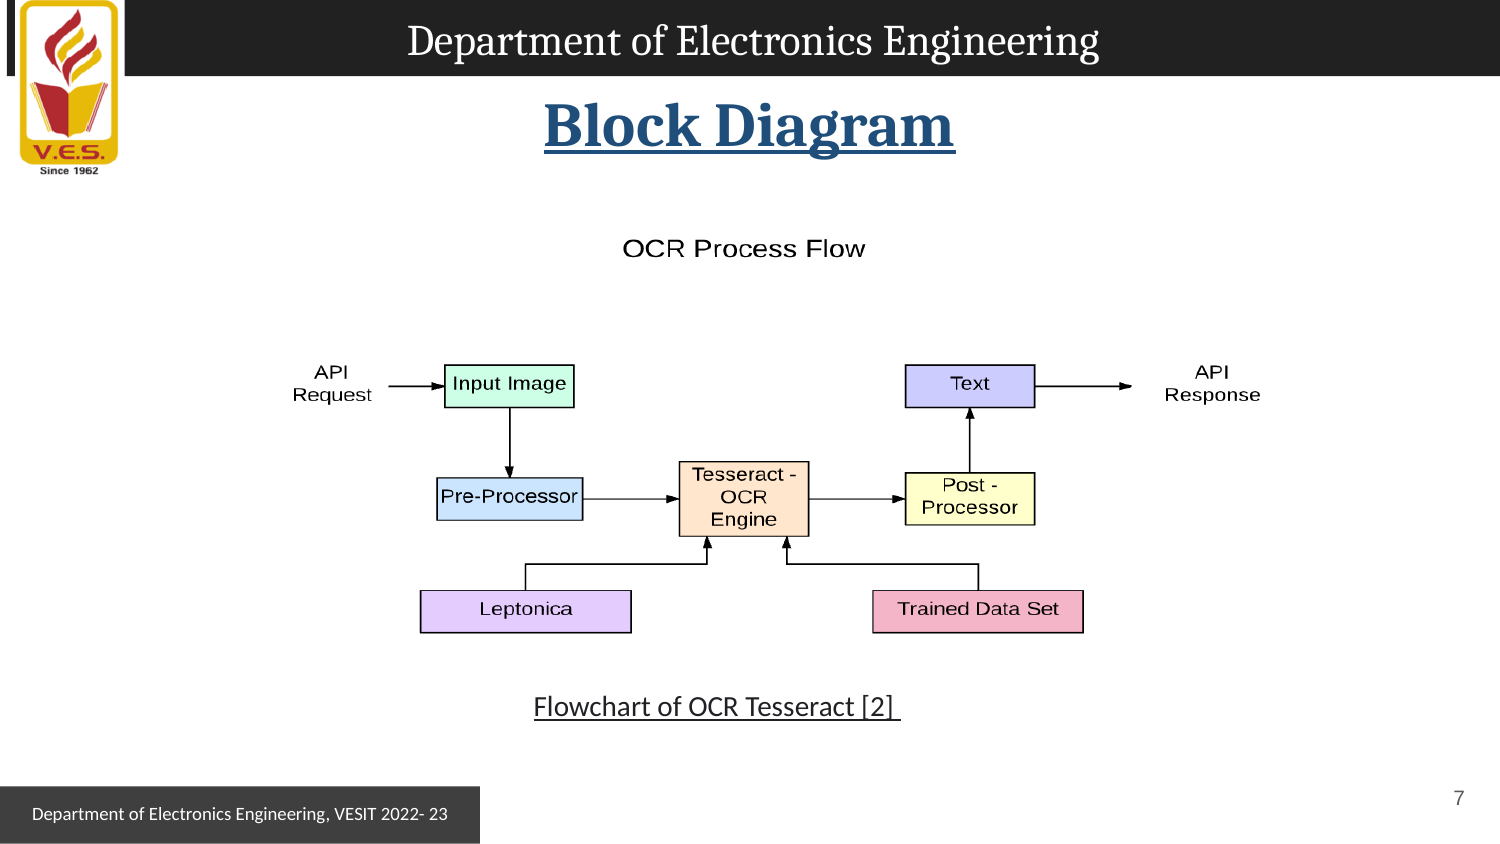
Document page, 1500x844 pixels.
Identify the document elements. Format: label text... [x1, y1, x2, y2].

text_box Department of Electronics Engineering [127, 0, 1500, 77]
text_box Department of Electronics Engineering, VESIT 2022- 23 [0, 786, 480, 844]
text_box Flowchart of OCR Tesseract [2] [450, 699, 984, 738]
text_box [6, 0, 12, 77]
picture [14, 0, 125, 176]
text_box Block Diagram [302, 76, 1198, 173]
picture [249, 174, 1330, 690]
slide_number ‹#› [1389, 764, 1480, 830]
